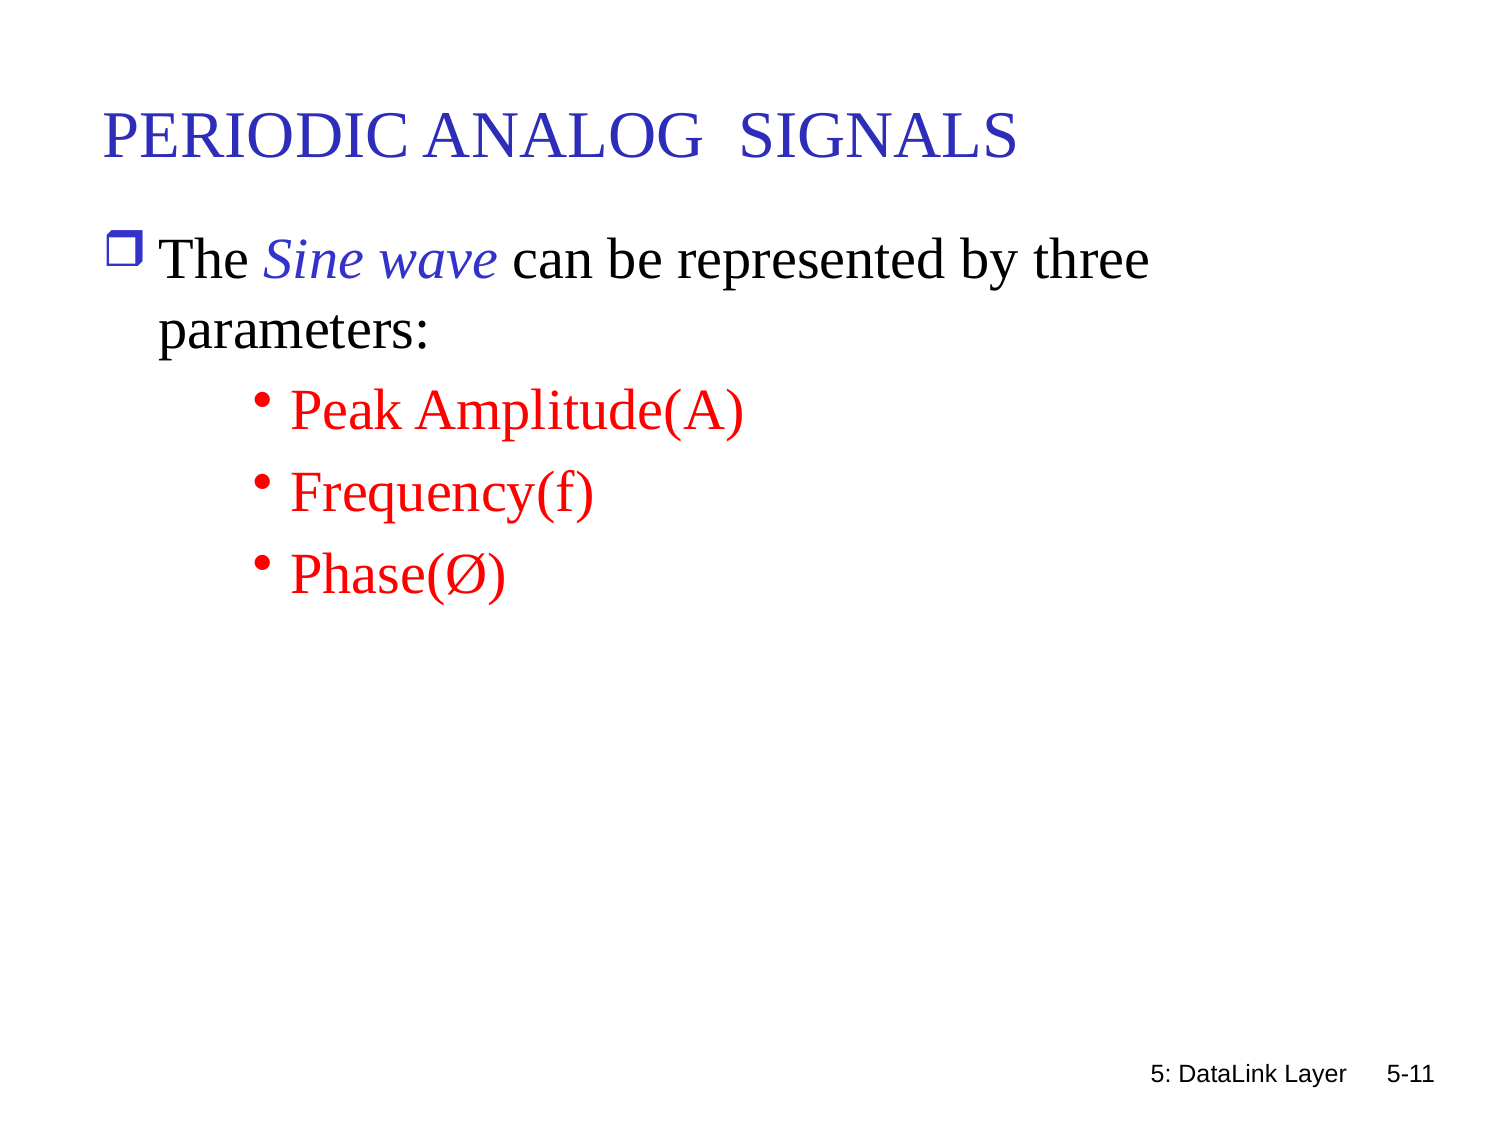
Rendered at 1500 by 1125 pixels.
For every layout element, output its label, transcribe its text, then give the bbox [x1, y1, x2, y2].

footer 5: DataLink Layer [887, 1049, 1338, 1125]
title PERIODIC ANALOG SIGNALS [87, 37, 1363, 212]
slide_number 5-11 [1338, 1049, 1451, 1125]
list The Sine wave can be represented by three parameters: Peak Amplitude(A) Frequency(f) Phase(Ø) [87, 212, 1363, 1025]
